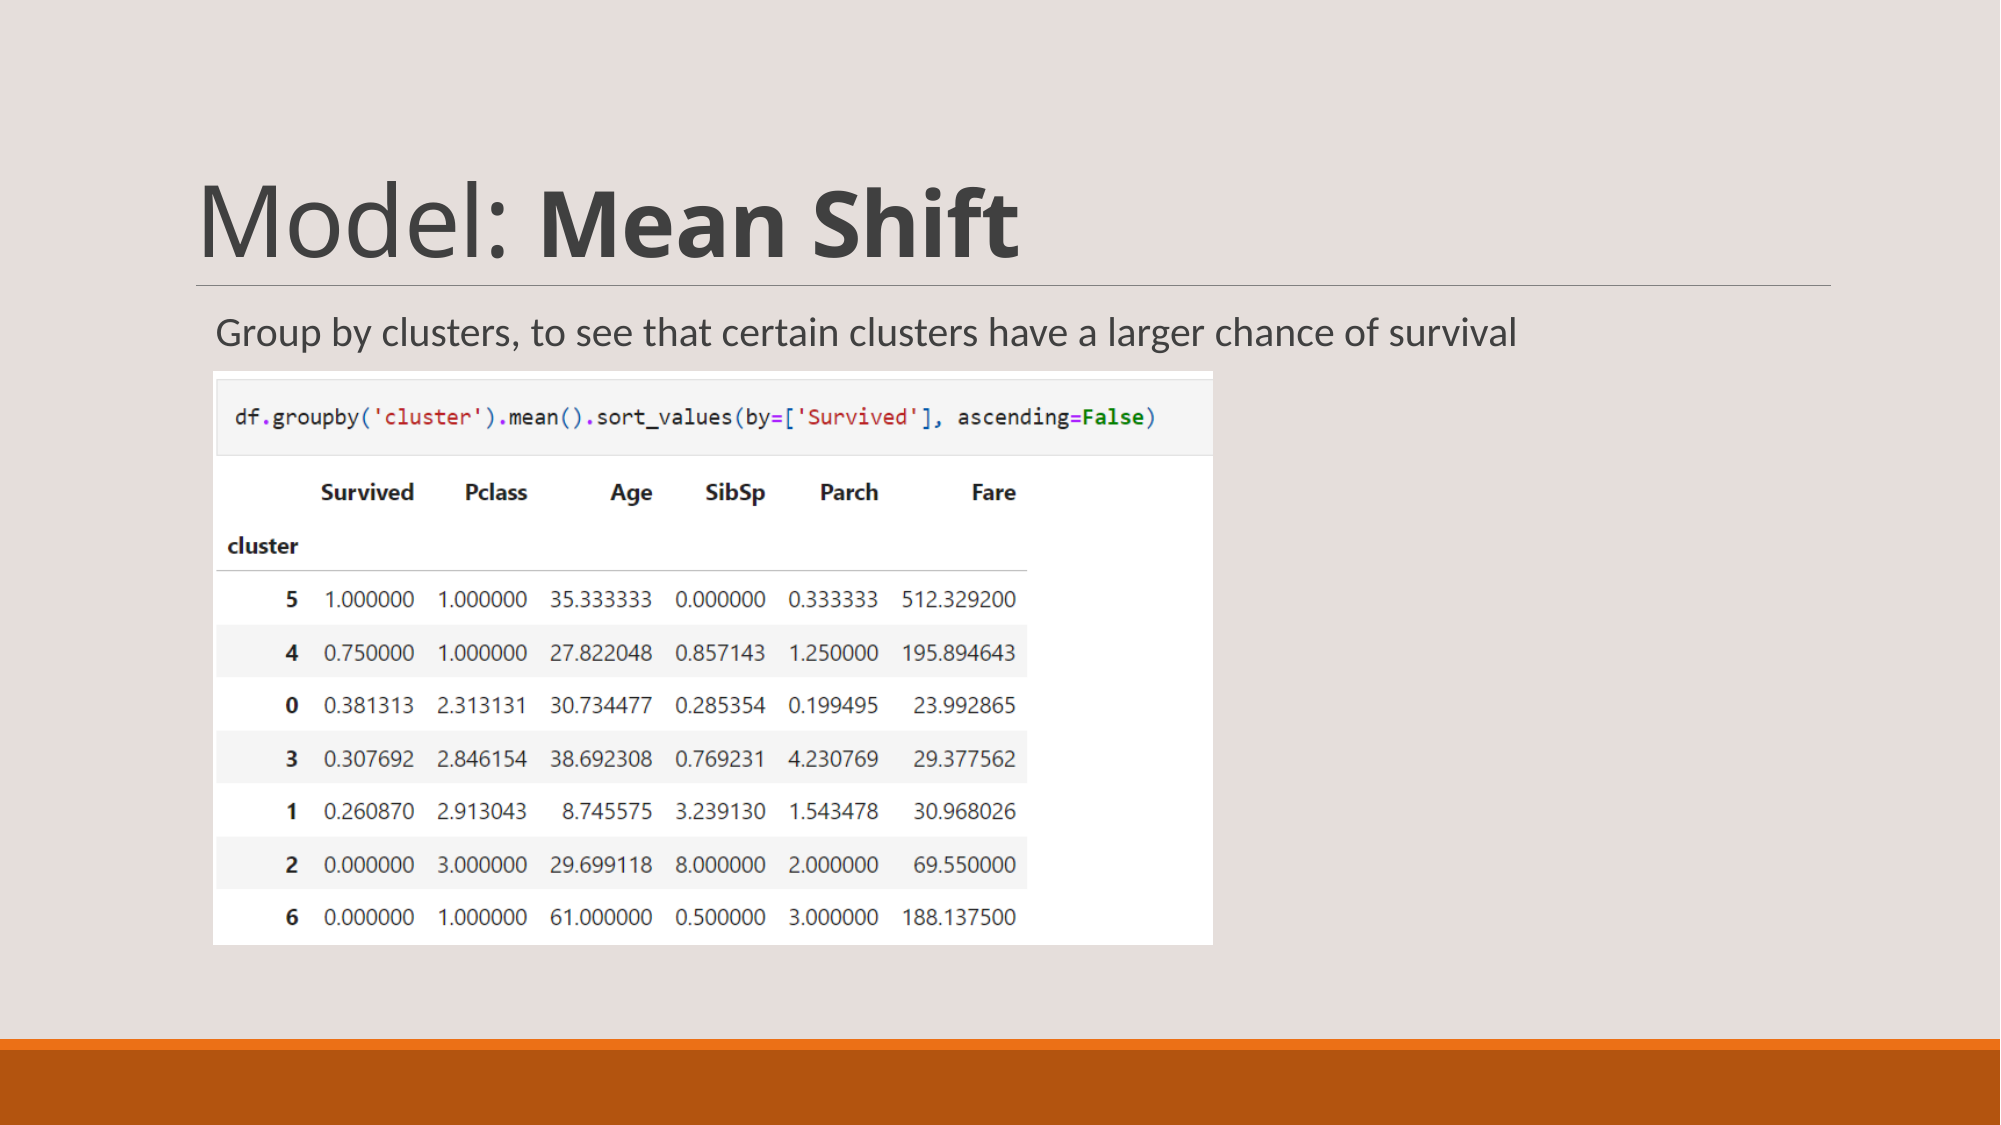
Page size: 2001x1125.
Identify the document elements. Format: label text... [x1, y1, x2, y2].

list Group by clusters, to see that certain clusters have a larger chance of survival [200, 302, 1566, 372]
title Model: Mean Shift [180, 47, 1830, 285]
picture [212, 371, 1214, 945]
